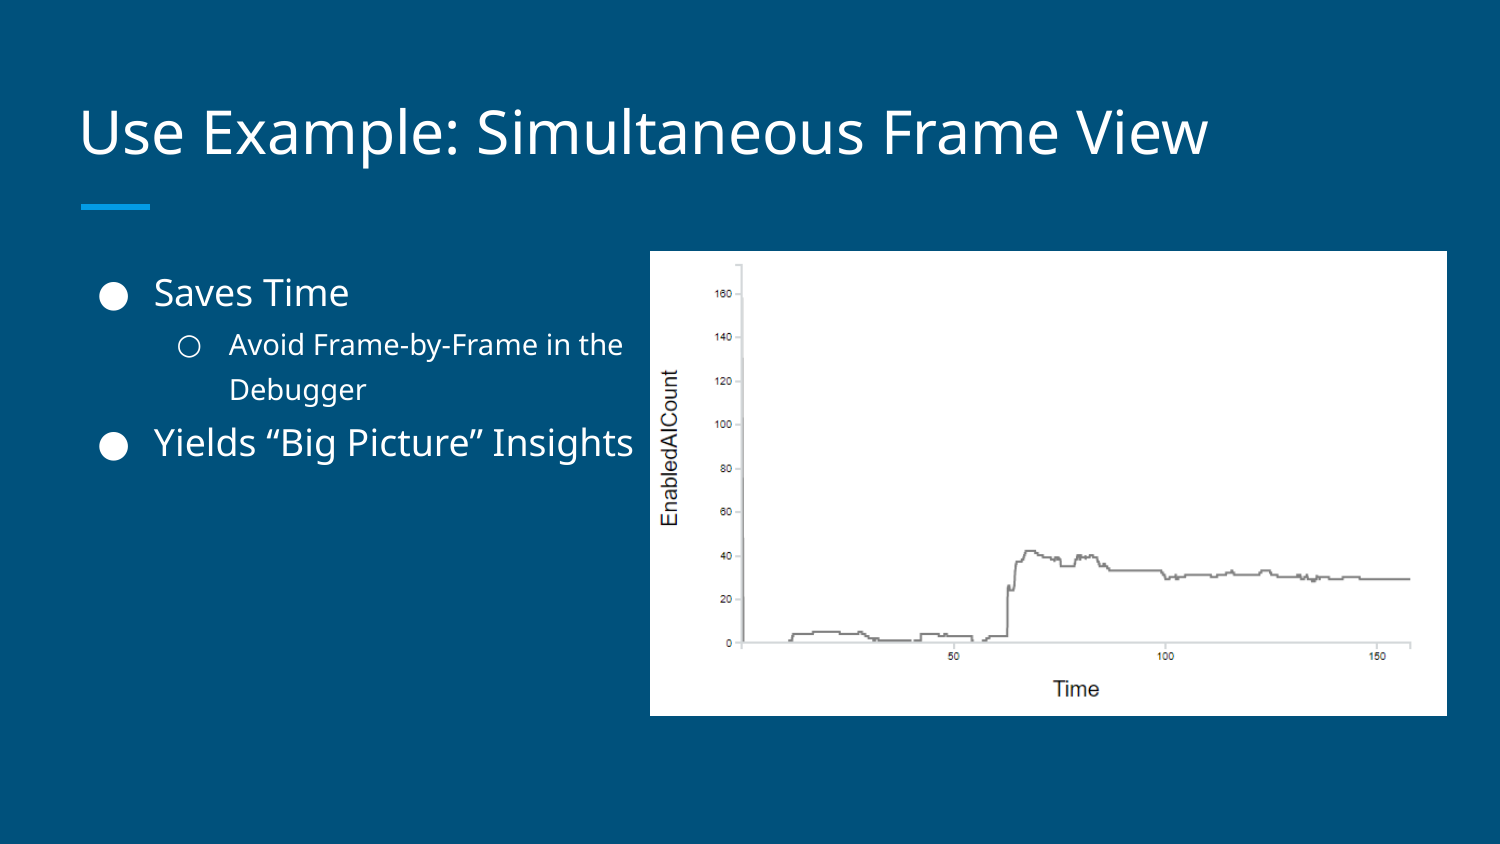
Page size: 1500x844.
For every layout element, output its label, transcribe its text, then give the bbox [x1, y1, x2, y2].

picture [651, 252, 1446, 715]
list Saves Time Avoid Frame-by-Frame in the Debugger Yields “Big Picture” Insights [63, 244, 1437, 750]
title Use Example: Simultaneous Frame View [63, 75, 1437, 188]
